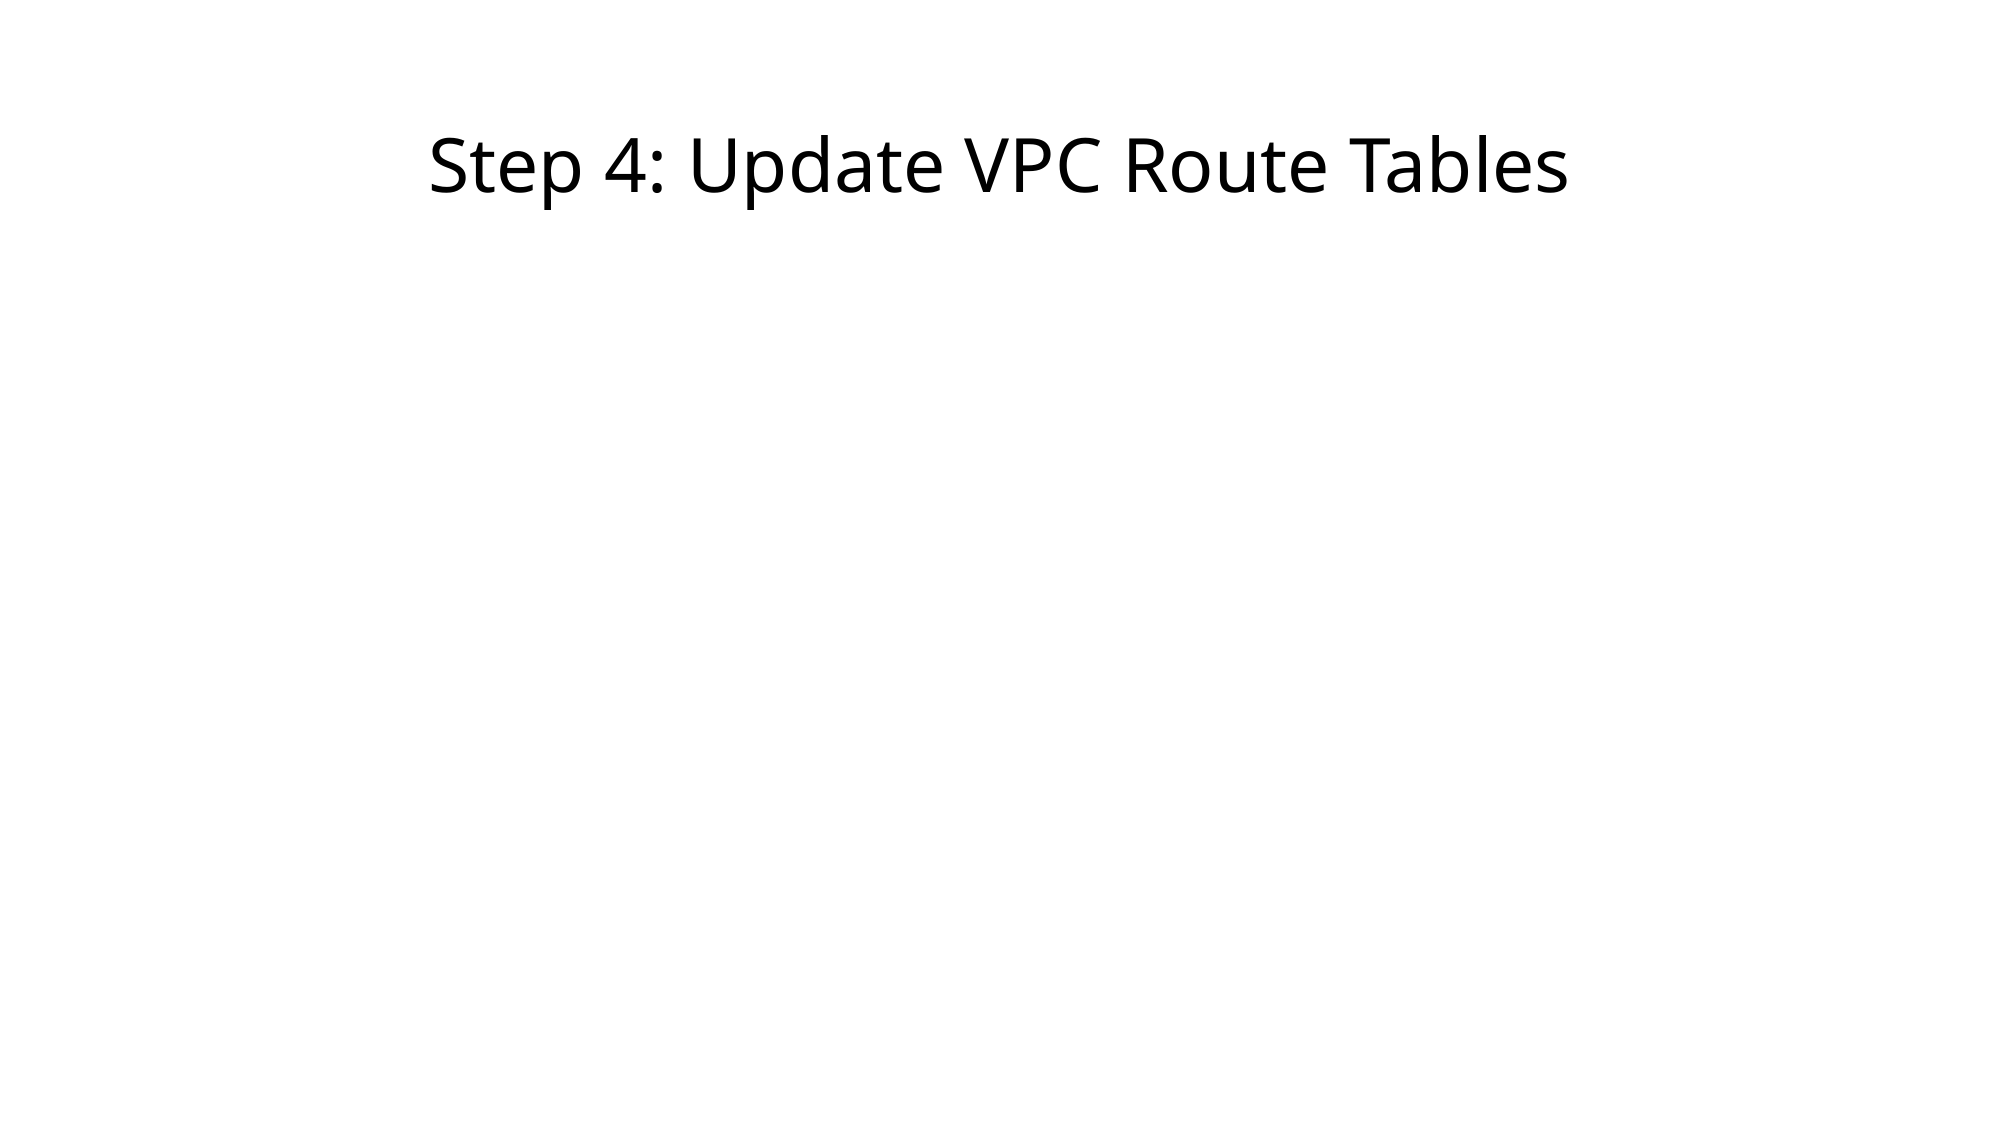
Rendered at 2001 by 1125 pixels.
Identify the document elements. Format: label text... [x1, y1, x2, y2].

title Step 4: Update VPC Route Tables [137, 59, 1863, 278]
